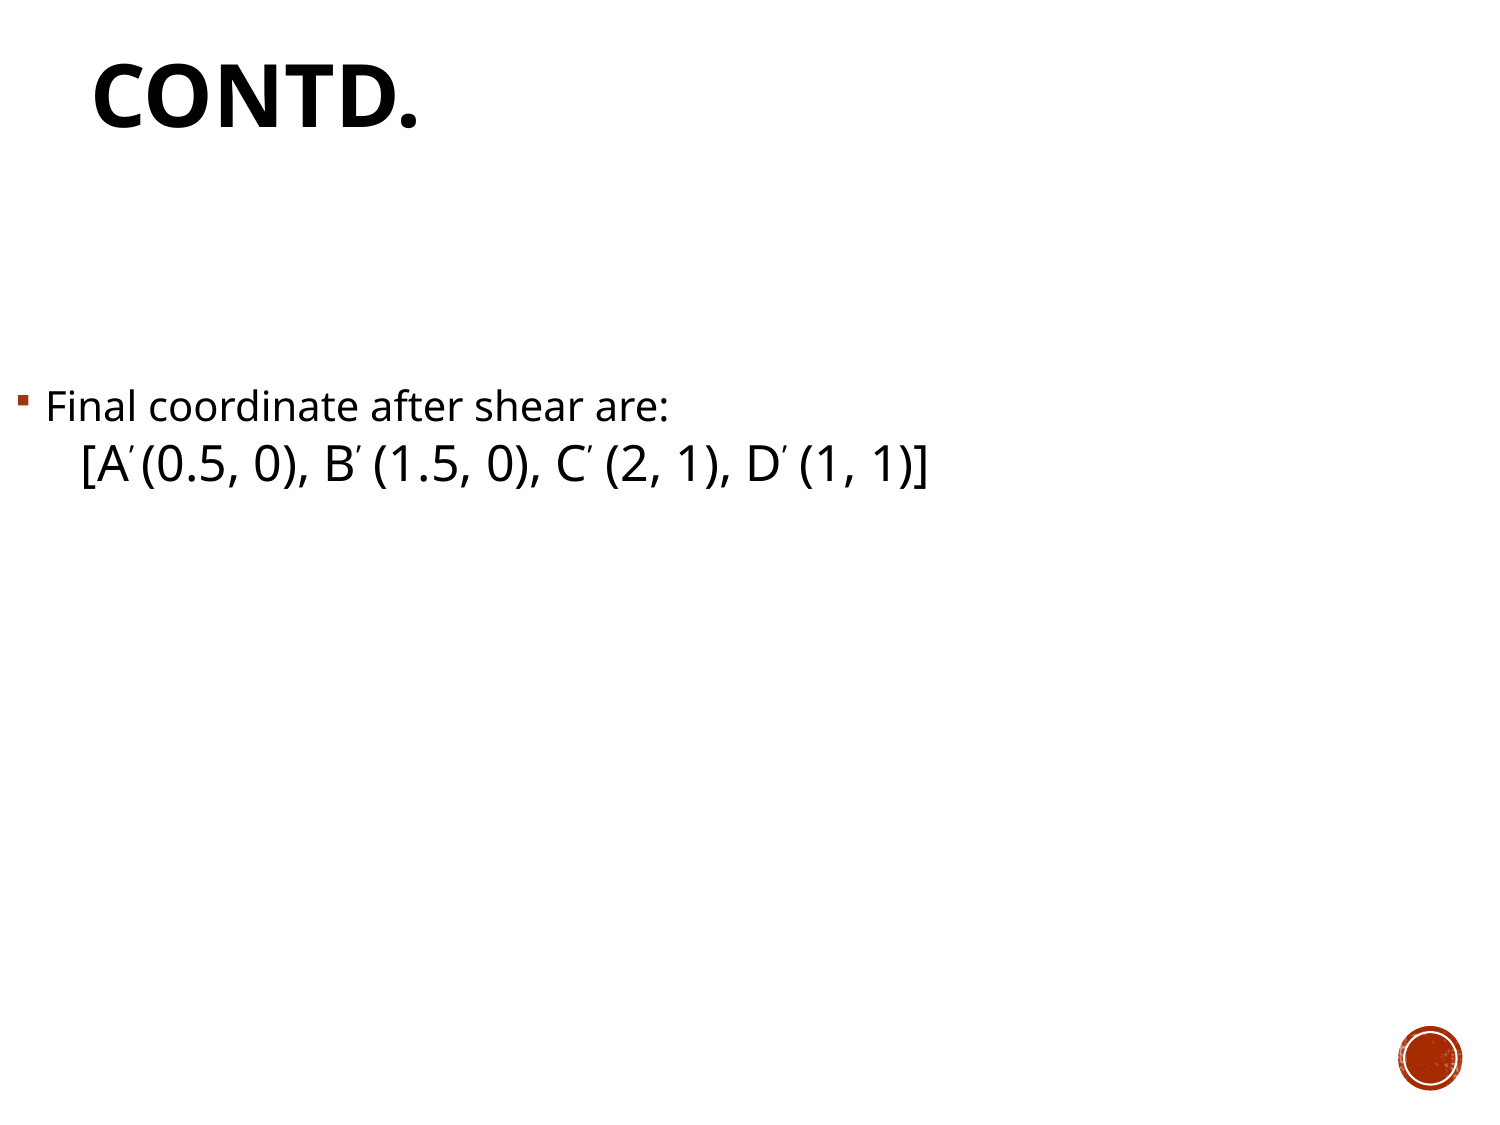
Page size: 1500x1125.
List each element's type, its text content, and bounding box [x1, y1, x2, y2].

title Contd. [75, 5, 1425, 194]
